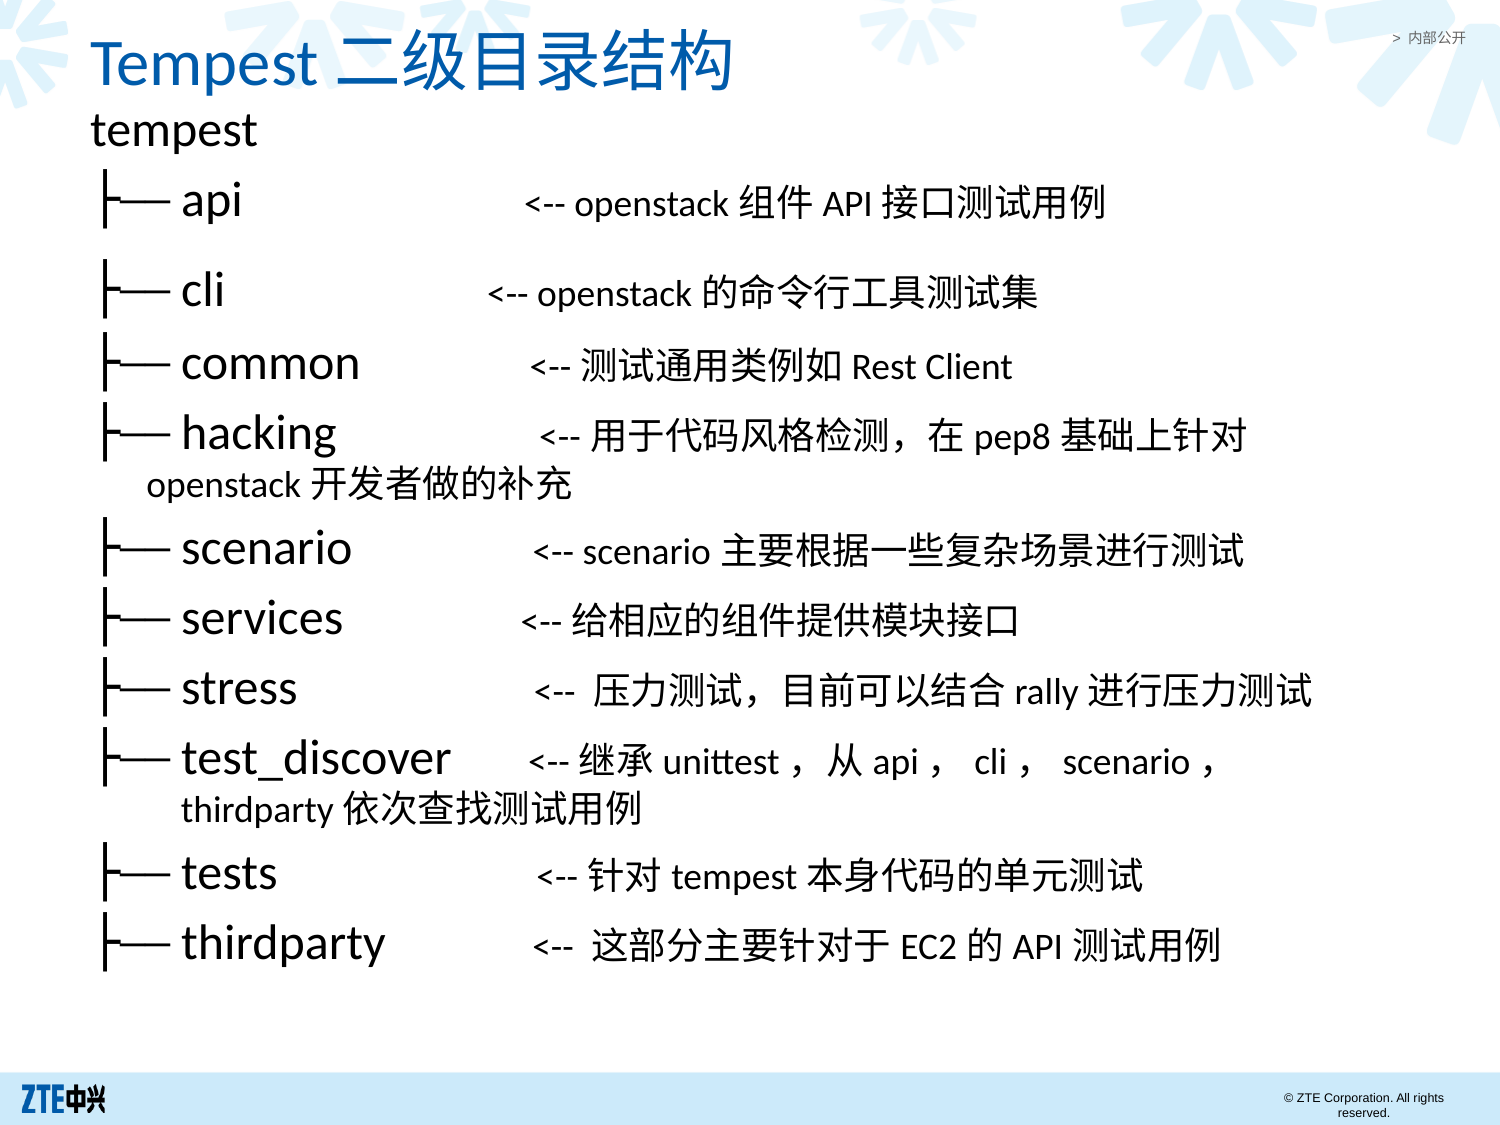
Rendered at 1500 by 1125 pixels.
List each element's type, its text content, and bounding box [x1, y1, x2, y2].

title Tempest二级目录结构 [75, 5, 1425, 113]
picture [0, 0, 1500, 1125]
list tempest ├── api <-- openstack组件API接口测试用例 ├── cli <-- openstack的命令行工具测试集 ├── common <--测试通用类例如Rest Client ├── hacking <--用于代码风格检测，在pep8基础上针对openstack开发者做的补充 ├── scenario <-- scenario主要根据一些复杂场景进行测试 ├── services <--给相应的组件提供模块接口 ├── stress <-- 压力测试，目前可以结合rally进行压力测试 ├── test_discover <--继承unittest，从api，cli，scenario， thirdparty依次查找测试用例 ├── tests <--针对tempest本身代码的单元测试 ├── thirdparty <-- 这部分主要针对于EC2的API测试用例 [75, 113, 1425, 1095]
